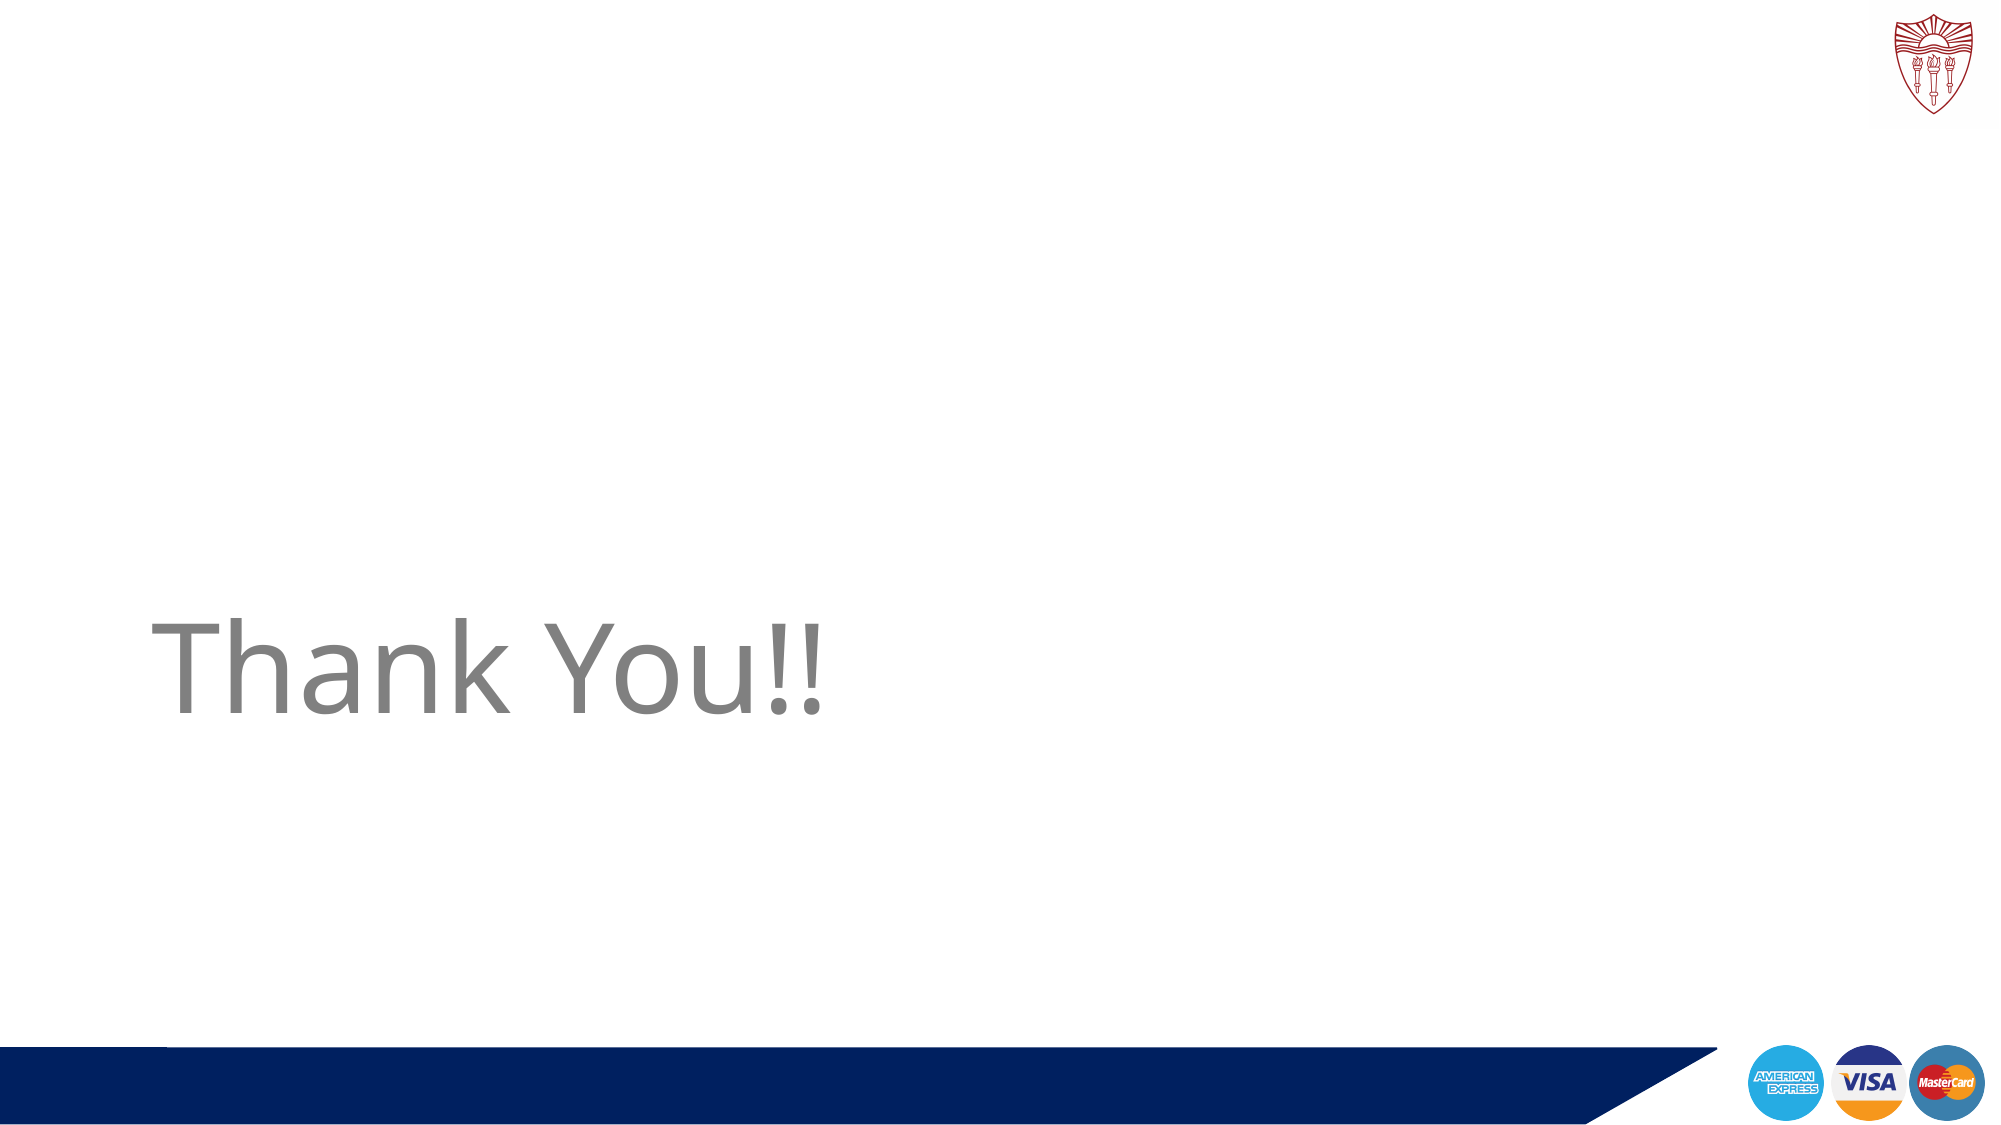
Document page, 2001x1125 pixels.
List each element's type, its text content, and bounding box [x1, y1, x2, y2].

picture [1909, 1045, 1985, 1121]
title Thank You!! [136, 280, 1862, 749]
picture [1869, 0, 1999, 129]
picture [1831, 1045, 1907, 1121]
picture [1748, 1045, 1824, 1121]
